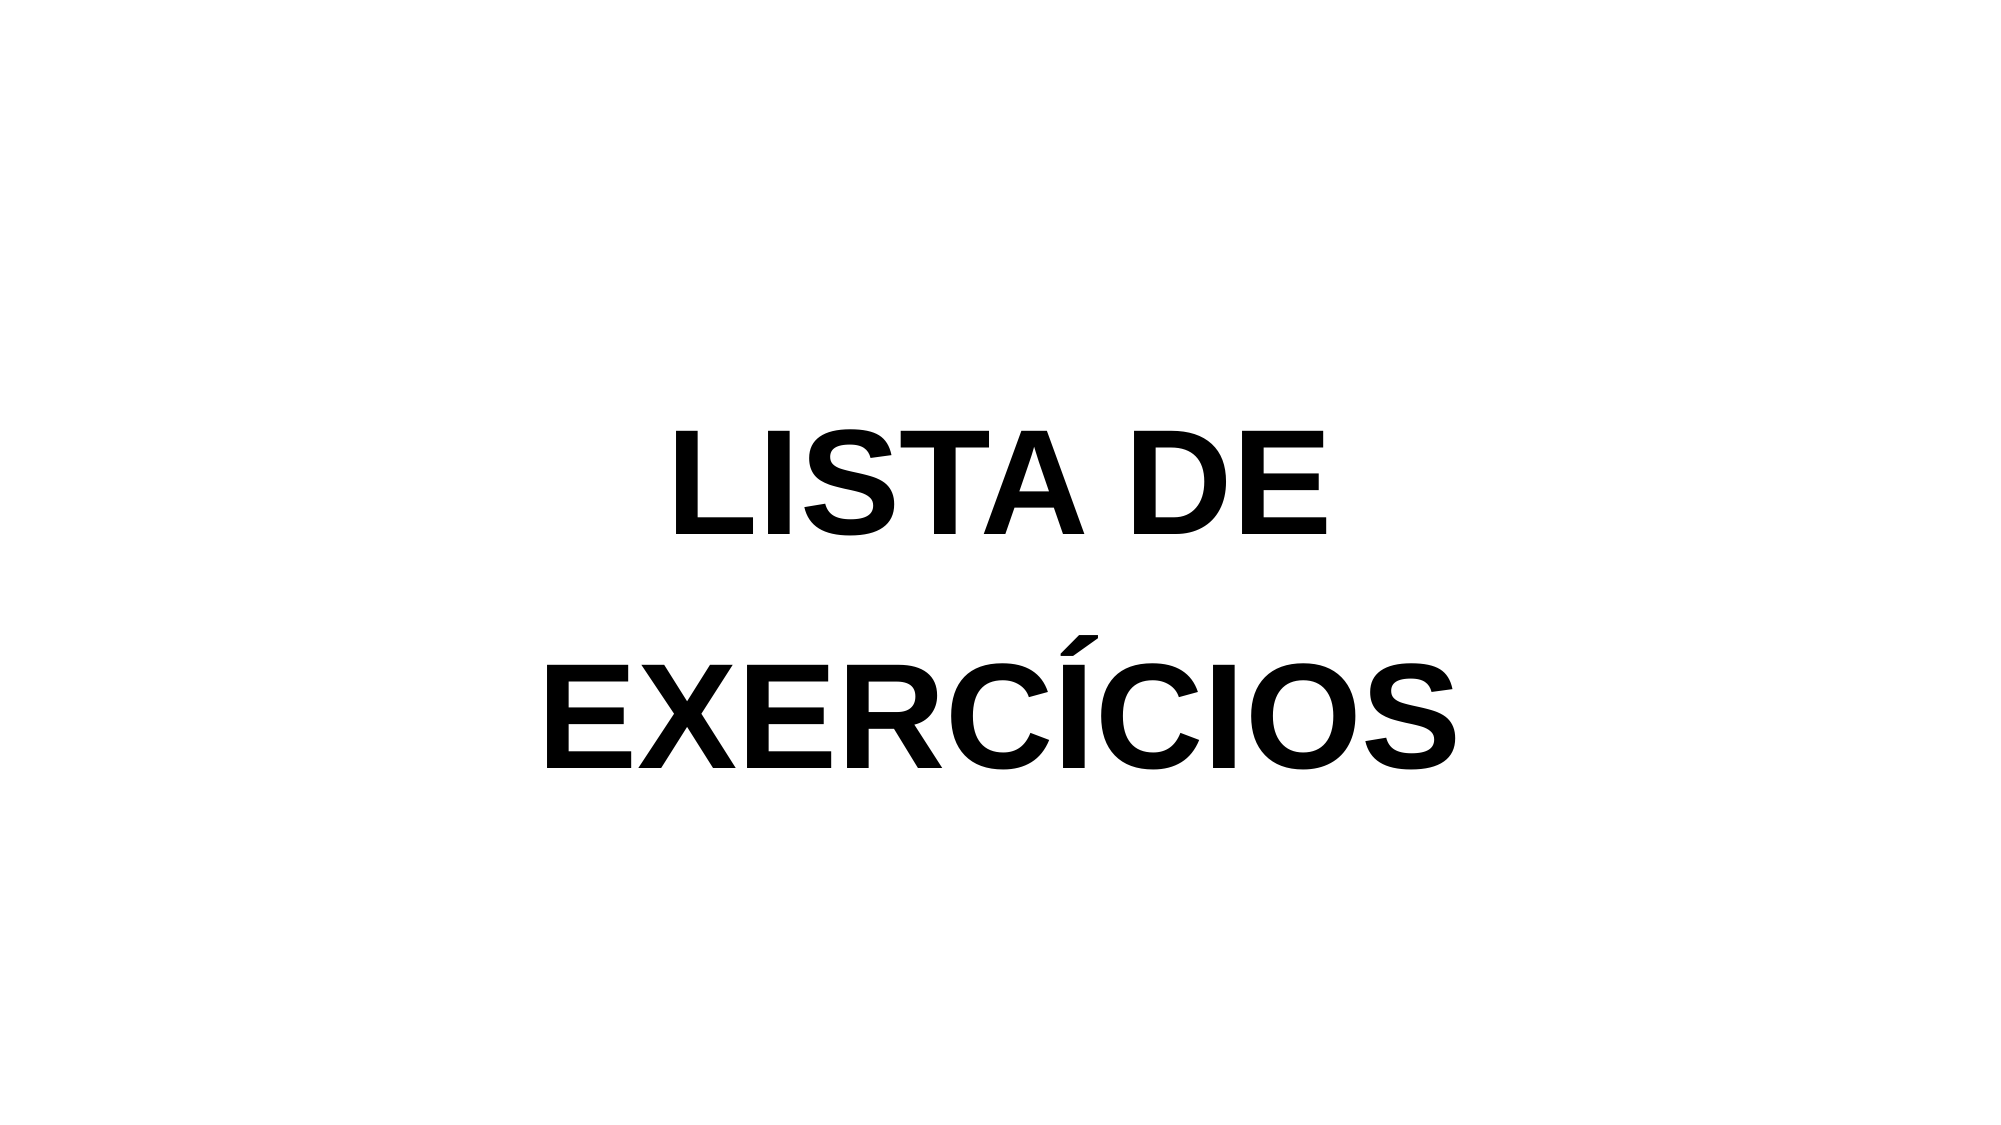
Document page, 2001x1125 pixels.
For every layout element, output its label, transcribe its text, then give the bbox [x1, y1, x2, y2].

title LISTA DE EXERCÍCIOS [249, 319, 1750, 806]
